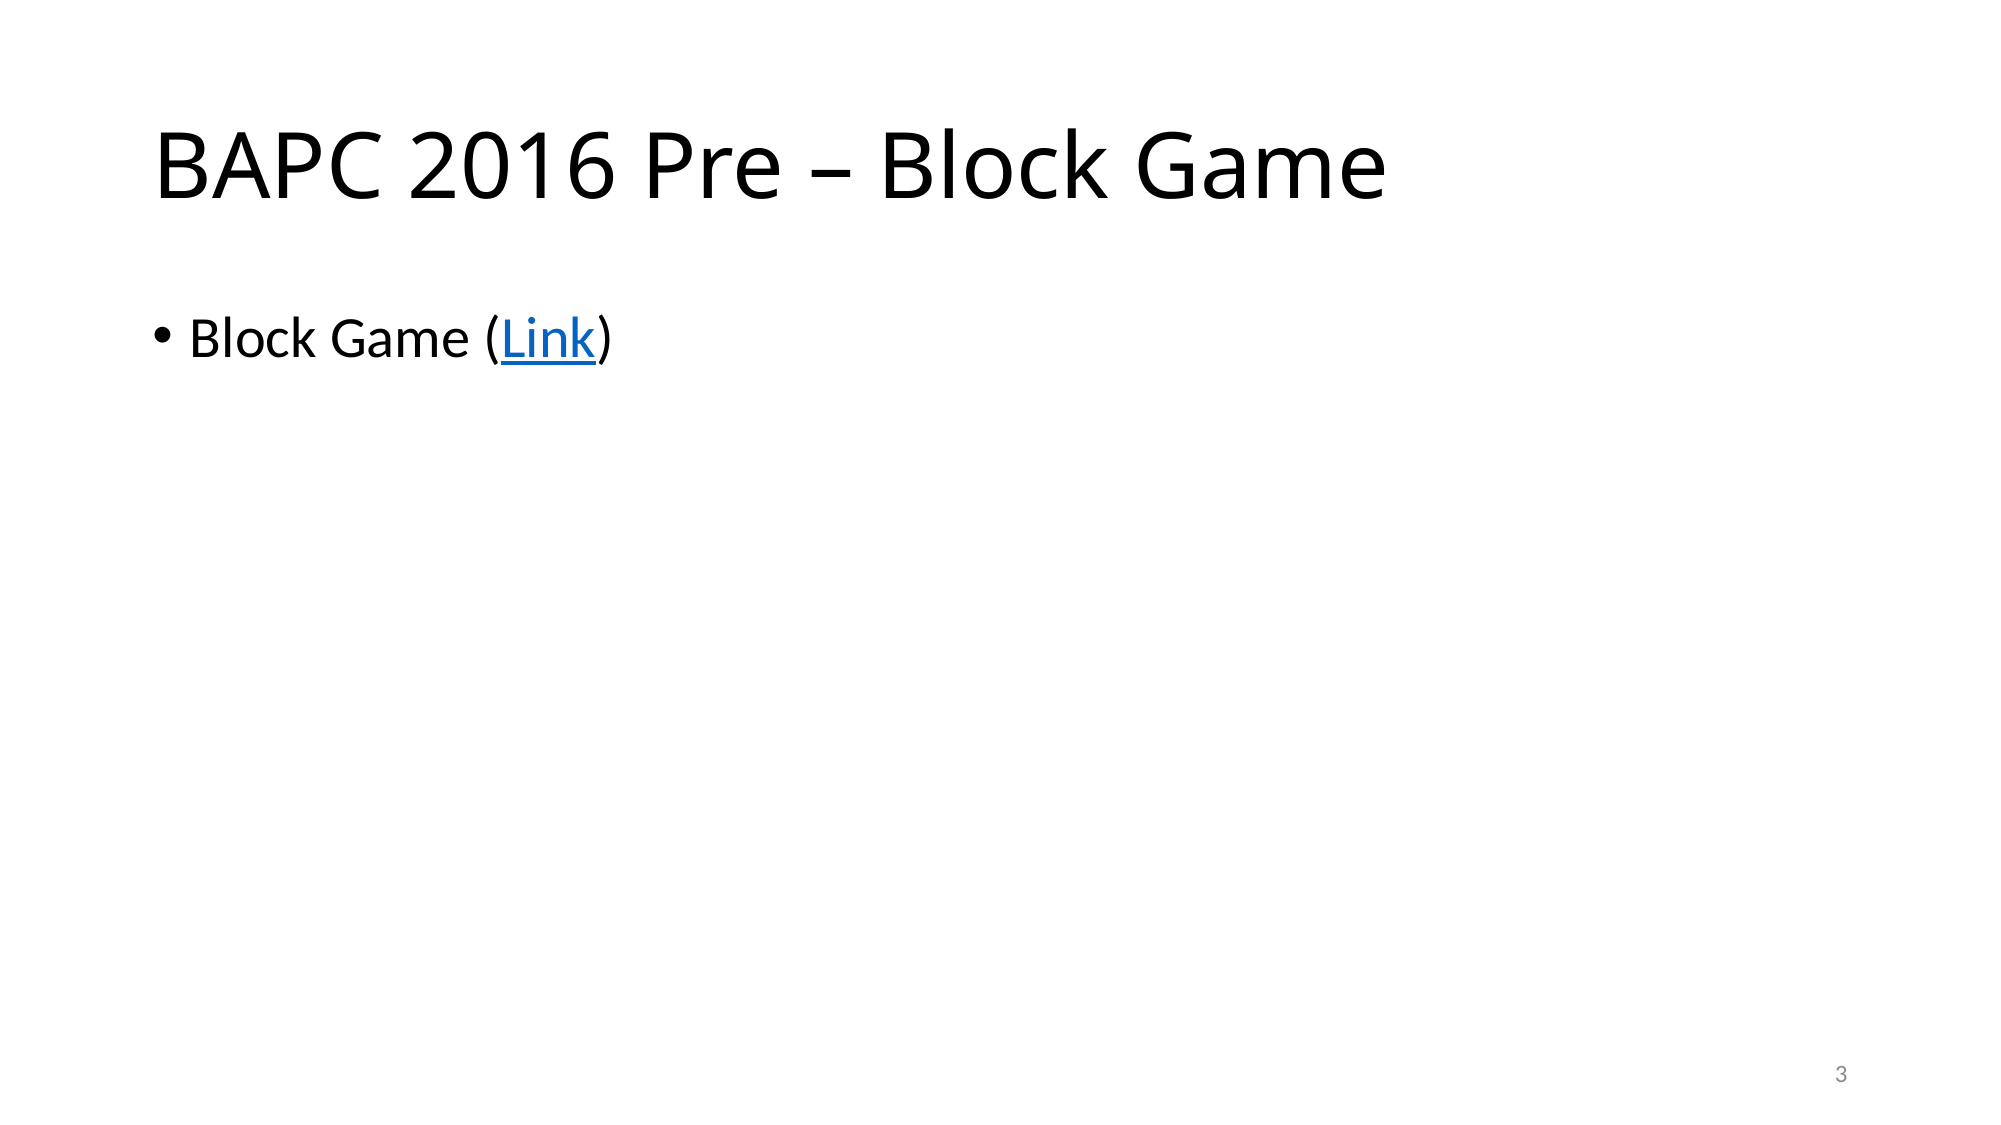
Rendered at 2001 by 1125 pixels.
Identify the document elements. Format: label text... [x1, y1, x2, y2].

list Block Game (Link) [137, 299, 1863, 1014]
slide_number 3 [1412, 1042, 1863, 1103]
title BAPC 2016 Pre – Block Game [137, 59, 1863, 278]
